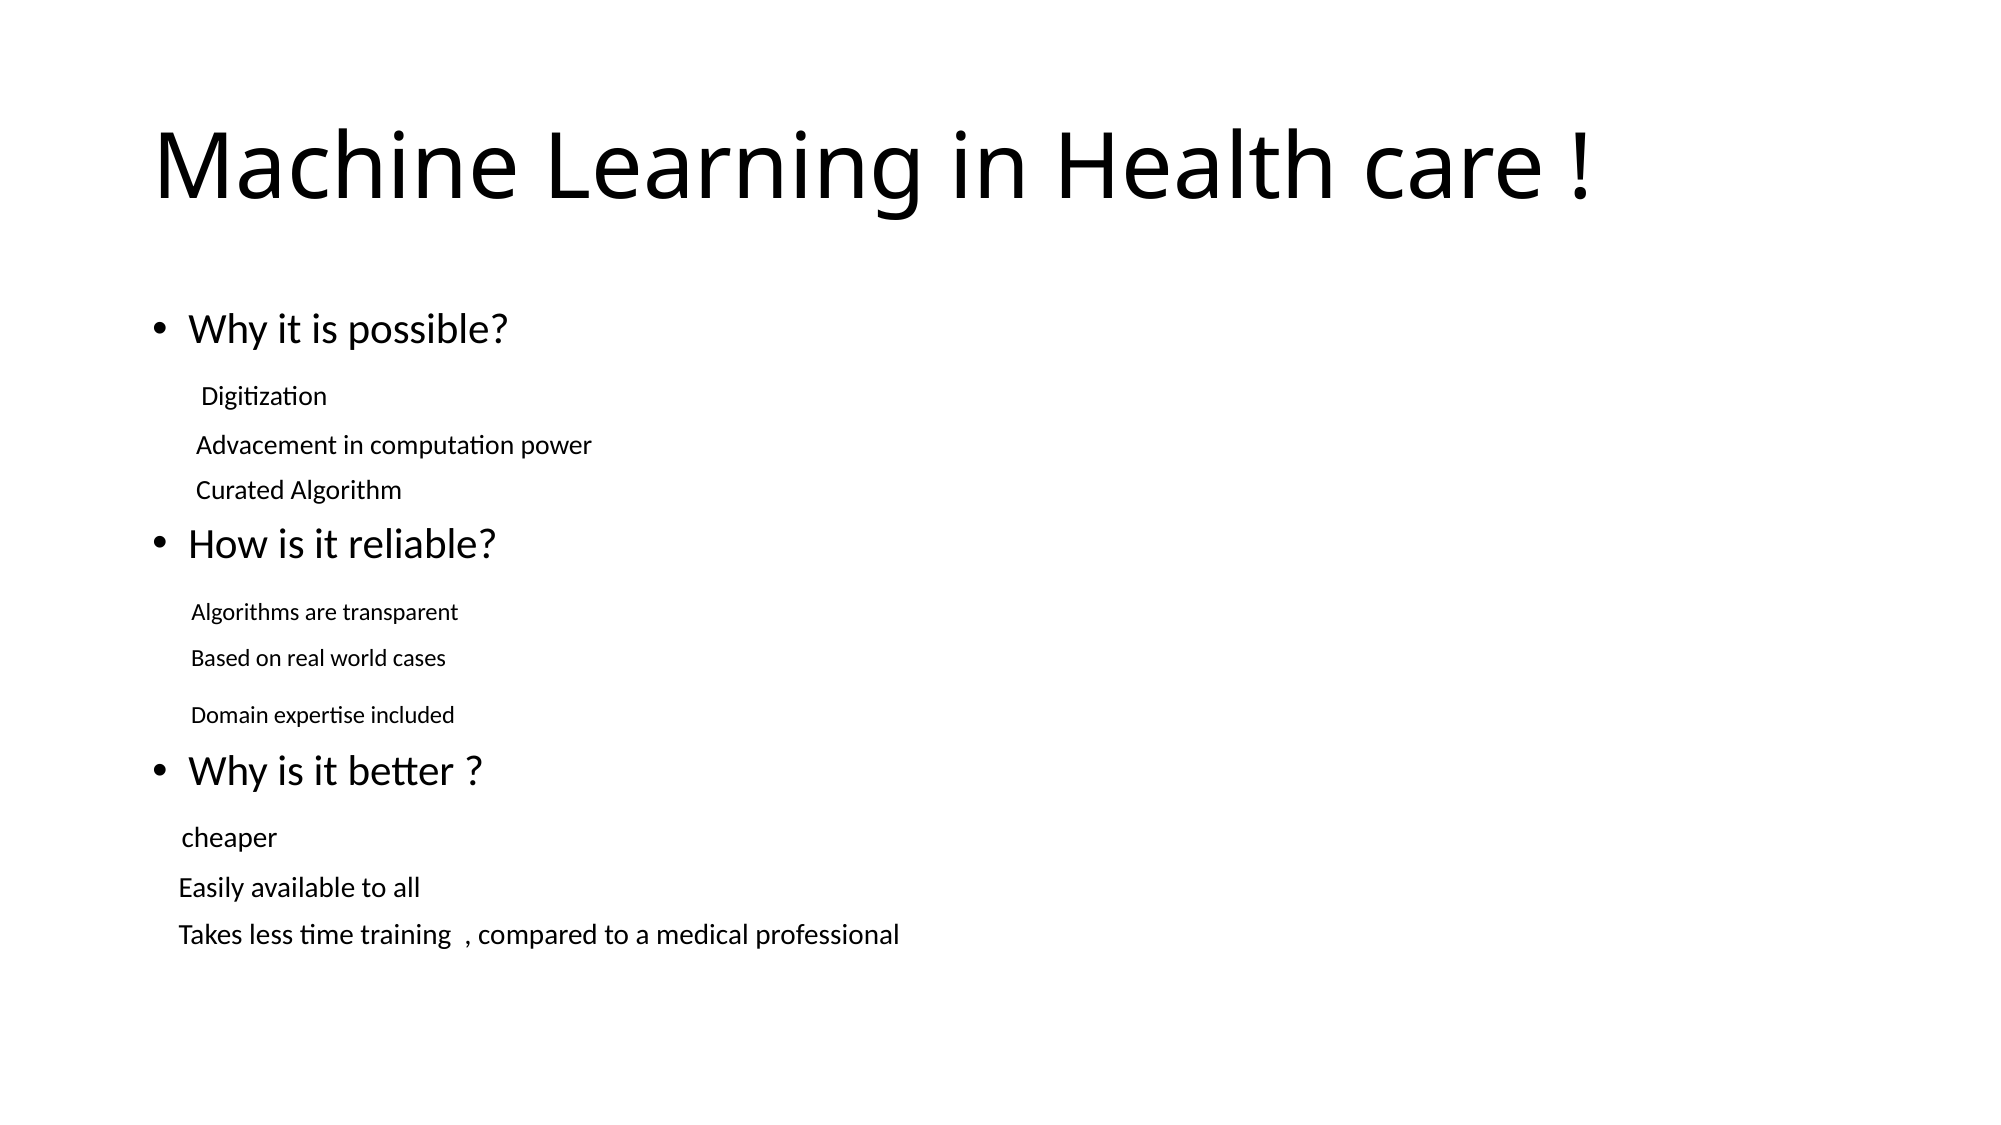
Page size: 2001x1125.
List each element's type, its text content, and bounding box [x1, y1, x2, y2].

list Why it is possible? Digitization Advacement in computation power Curated Algorithm How is it reliable? Algorithms are transparent Based on real world cases Domain expertise included Why is it better ? cheaper Easily available to all Takes less time training , compared to a medical professional [137, 299, 1863, 1014]
title Machine Learning in Health care ! [137, 59, 1863, 278]
